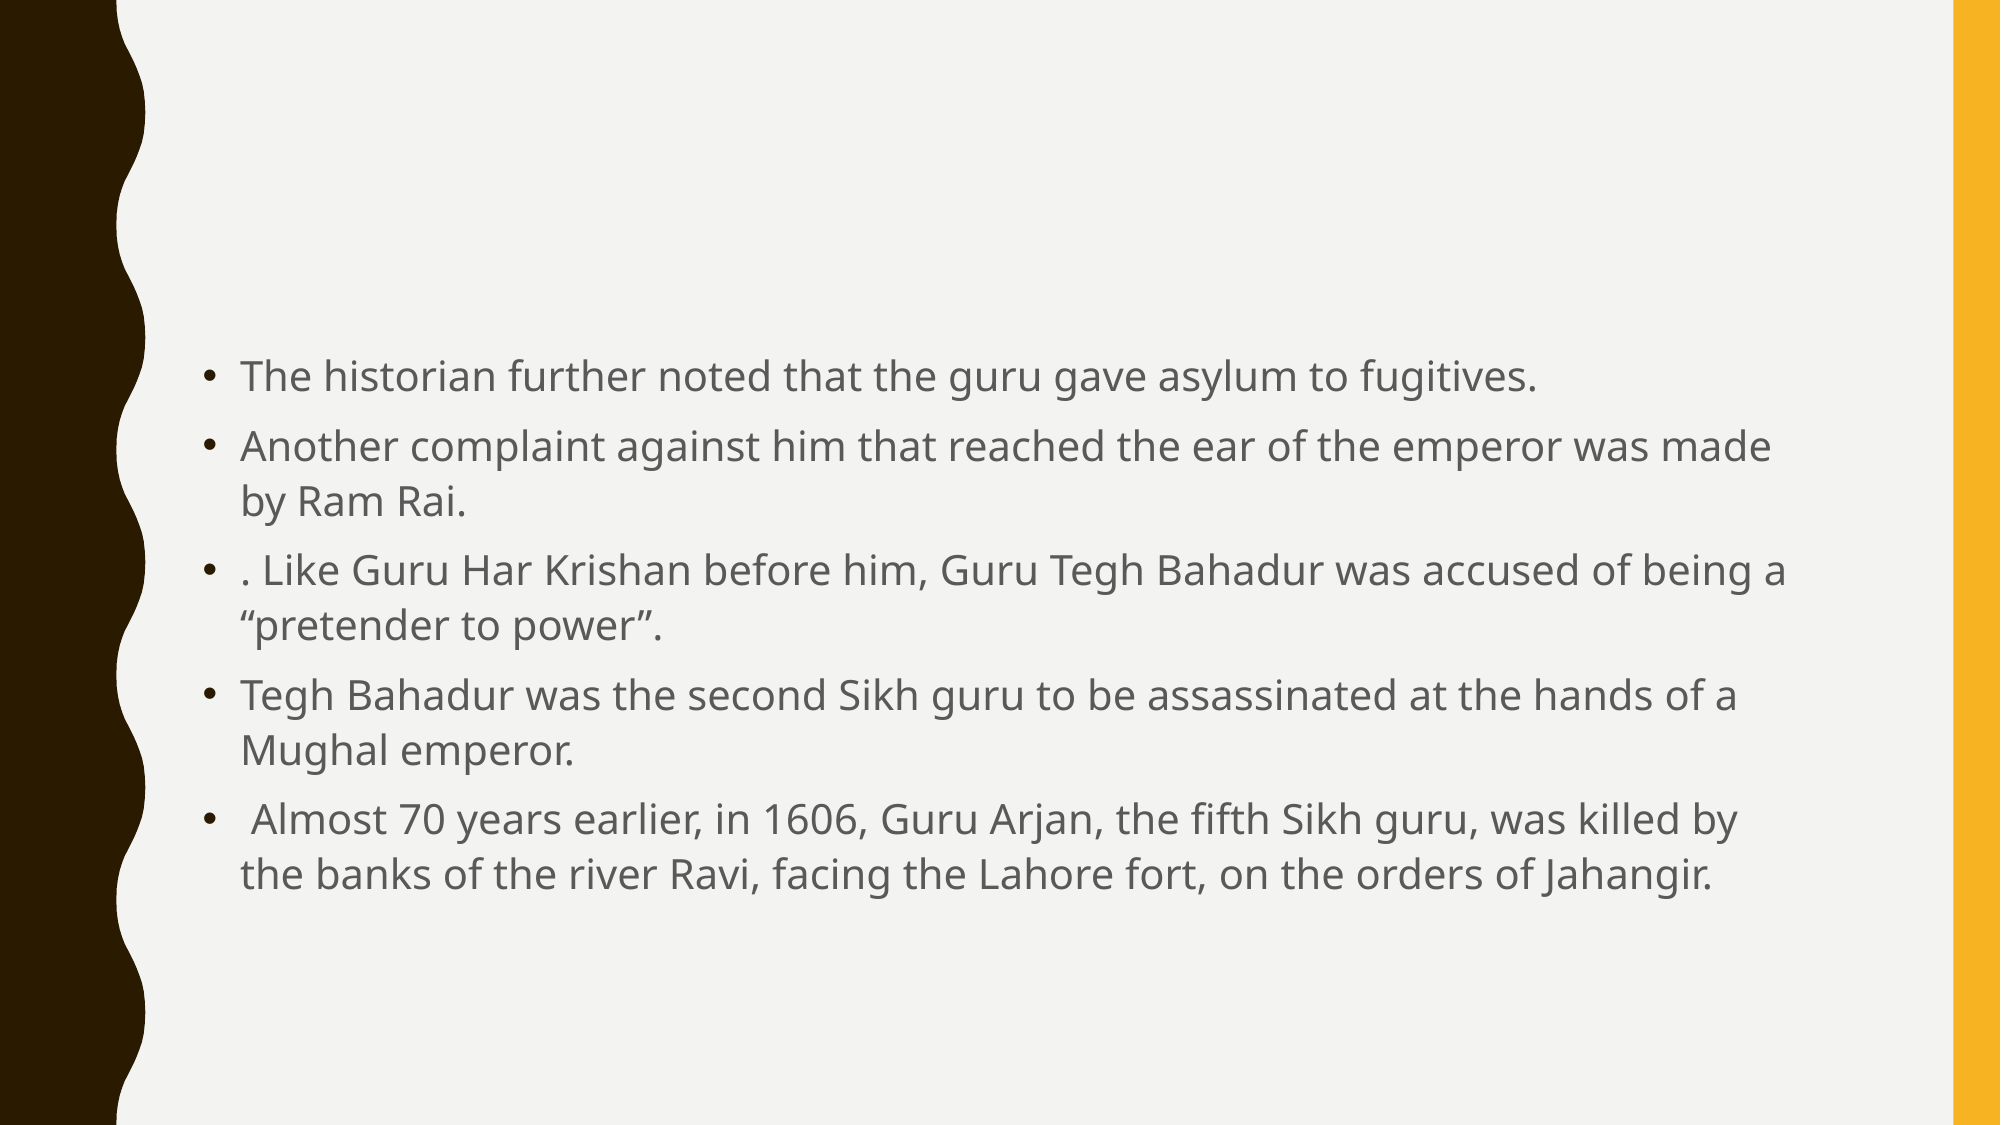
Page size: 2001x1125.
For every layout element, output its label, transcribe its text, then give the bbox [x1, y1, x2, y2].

list The historian further noted that the guru gave asylum to fugitives. Another complaint against him that reached the ear of the emperor was made by Ram Rai. . Like Guru Har Krishan before him, Guru Tegh Bahadur was accused of being a “pretender to power”. Tegh Bahadur was the second Sikh guru to be assassinated at the hands of a Mughal emperor. Almost 70 years earlier, in 1606, Guru Arjan, the fifth Sikh guru, was killed by the banks of the river Ravi, facing the Lahore fort, on the orders of Jahangir. [187, 337, 1808, 1088]
